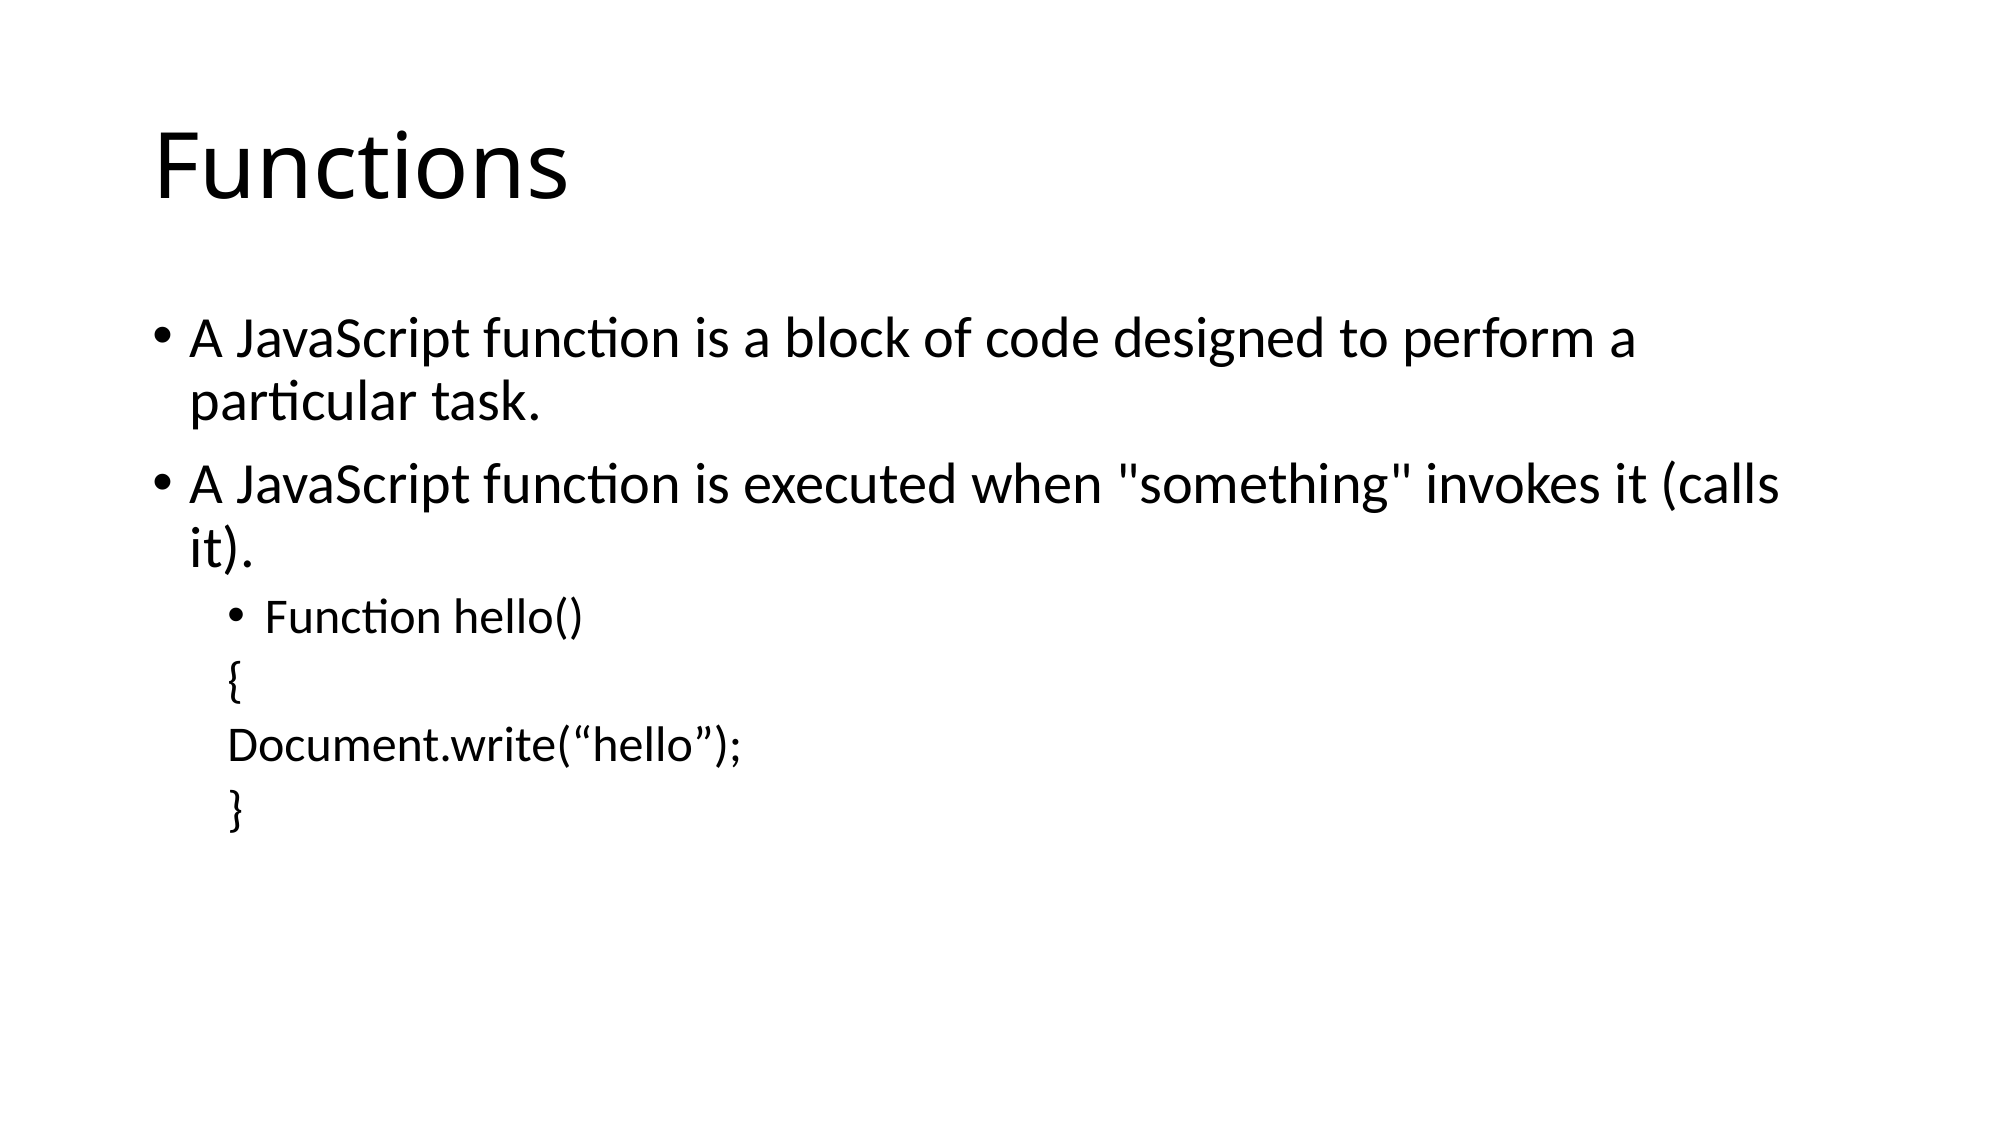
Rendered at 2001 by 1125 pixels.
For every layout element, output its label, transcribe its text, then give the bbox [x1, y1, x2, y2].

list A JavaScript function is a block of code designed to perform a particular task. A JavaScript function is executed when "something" invokes it (calls it). Function hello() { Document.write(“hello”); } [137, 299, 1863, 1014]
title Functions [137, 59, 1863, 278]
